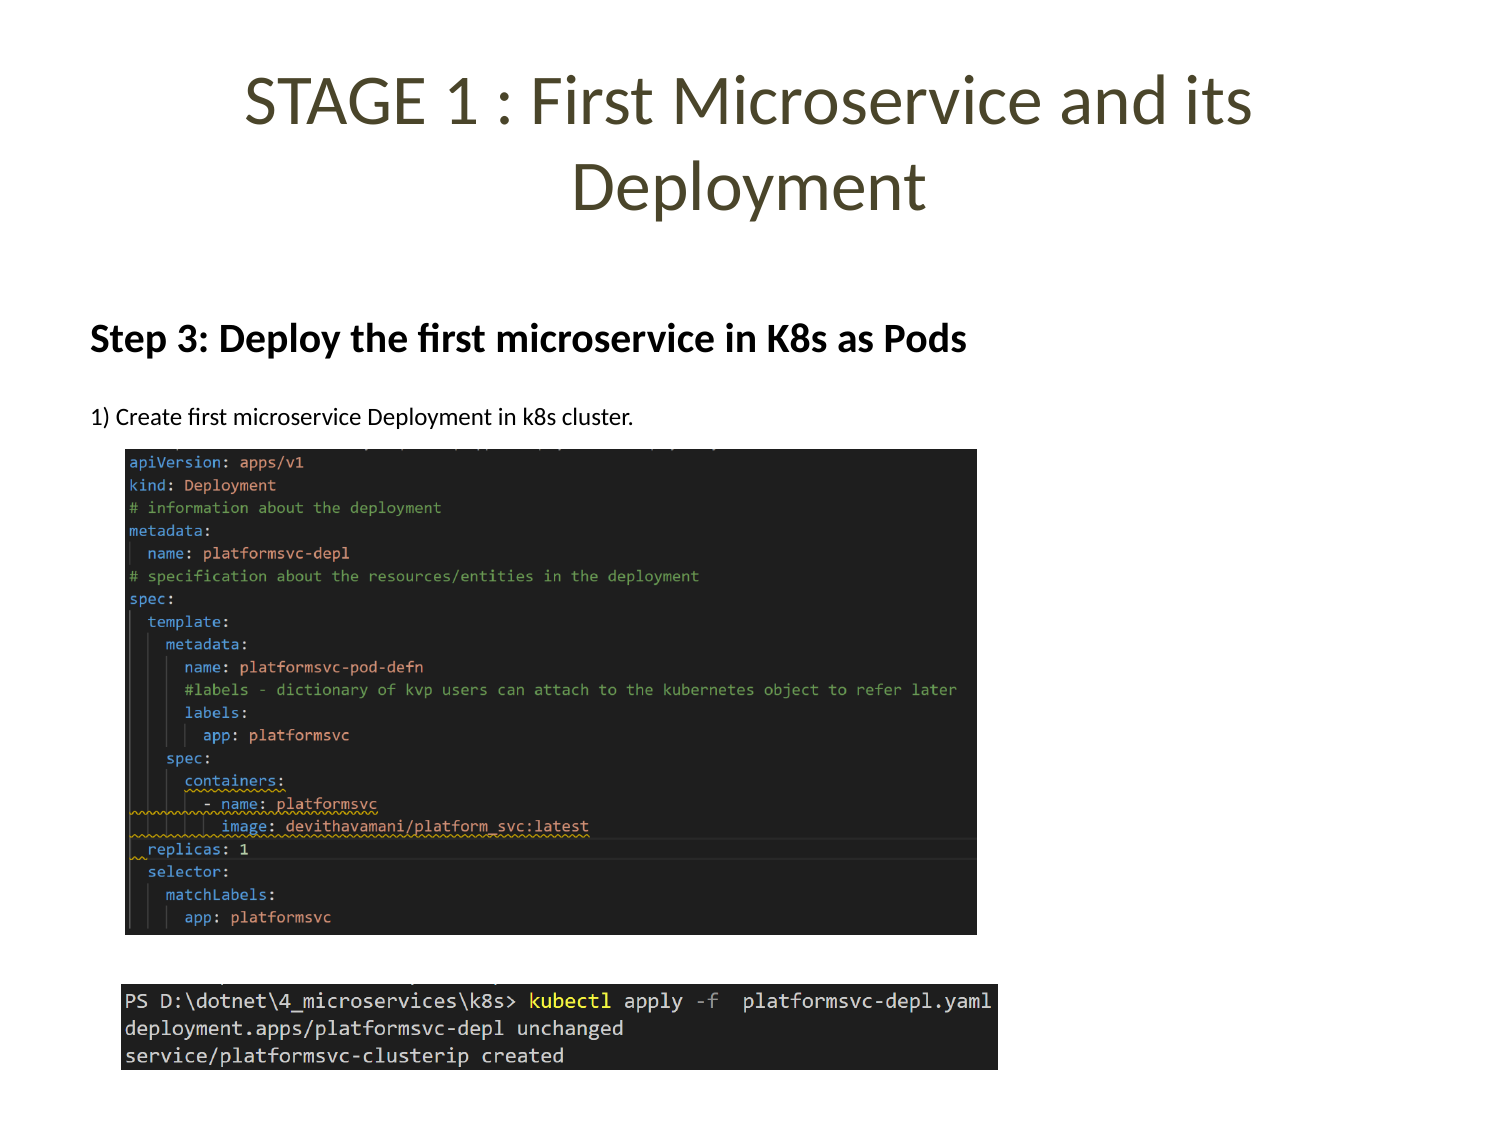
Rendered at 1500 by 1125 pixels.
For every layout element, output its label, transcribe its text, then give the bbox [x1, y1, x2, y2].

list Step 3: Deploy the first microservice in K8s as Pods 1) Create first microservice Deployment in k8s cluster. [75, 249, 1425, 1005]
title STAGE 1 : First Microservice and its Deployment [75, 45, 1425, 233]
picture [121, 984, 999, 1070]
picture [124, 449, 977, 935]
